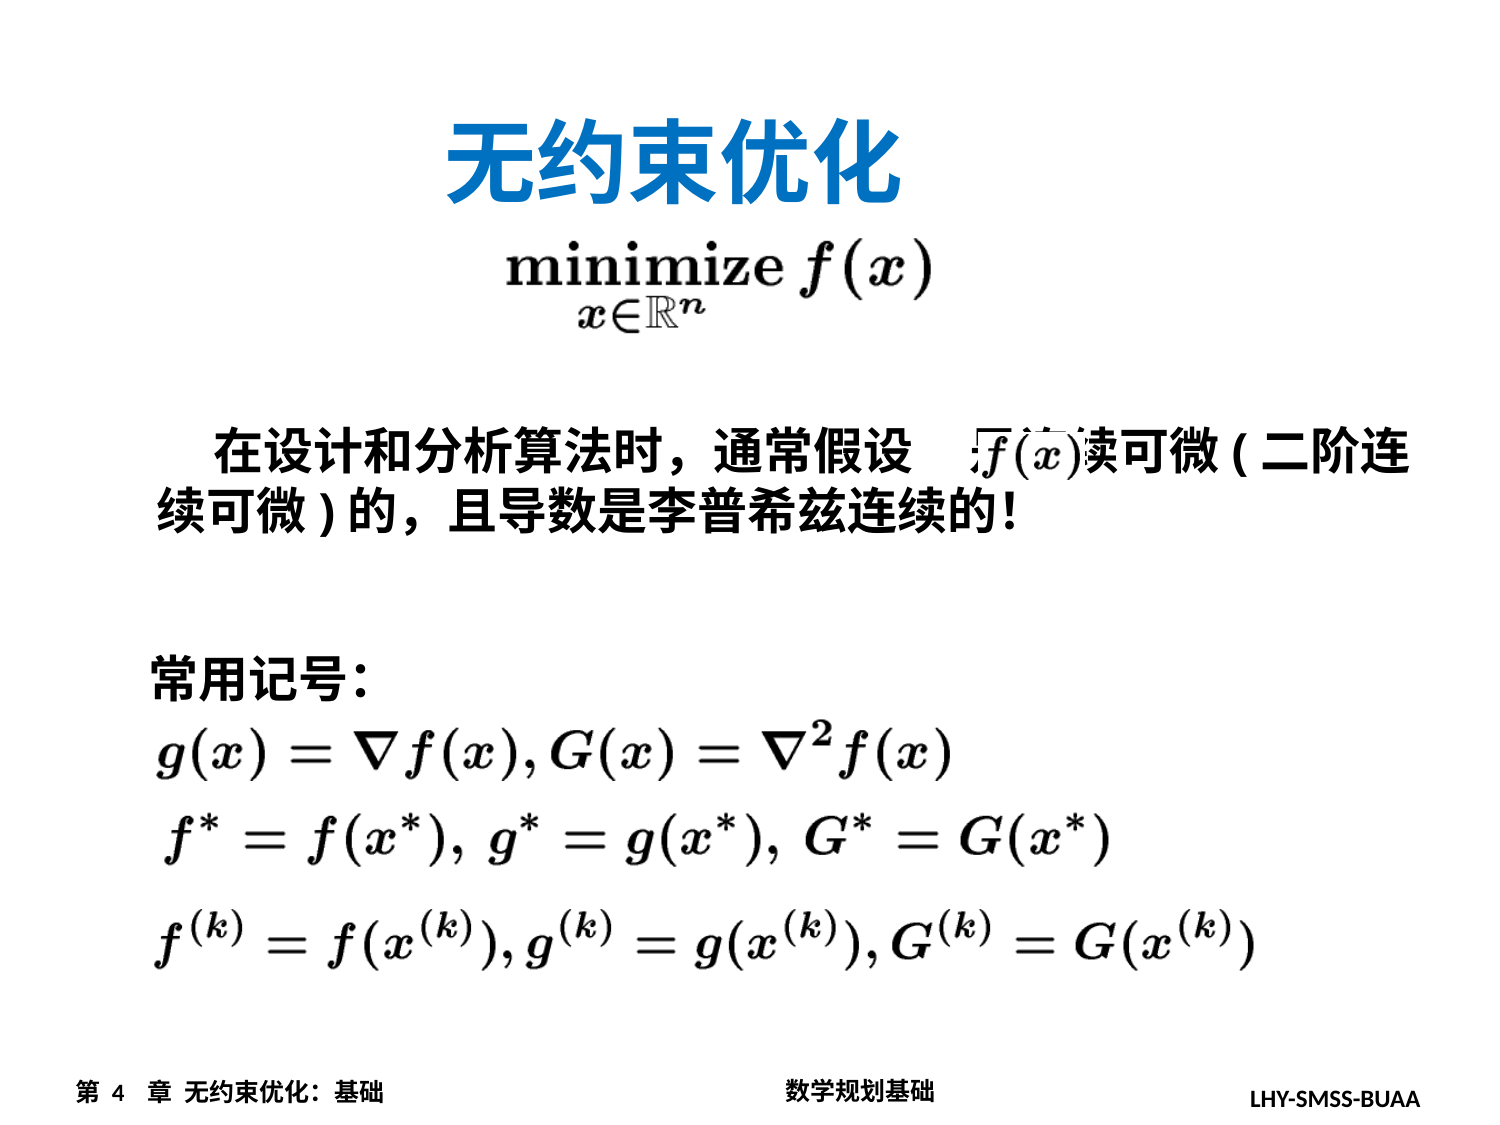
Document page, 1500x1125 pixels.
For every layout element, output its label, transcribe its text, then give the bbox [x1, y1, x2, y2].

text_box 无约束优化 [425, 97, 923, 223]
picture [161, 810, 1112, 868]
picture [150, 906, 1258, 975]
text_box 常用记号： [133, 639, 480, 715]
picture [155, 716, 957, 781]
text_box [141, 412, 1438, 549]
picture [505, 237, 935, 336]
